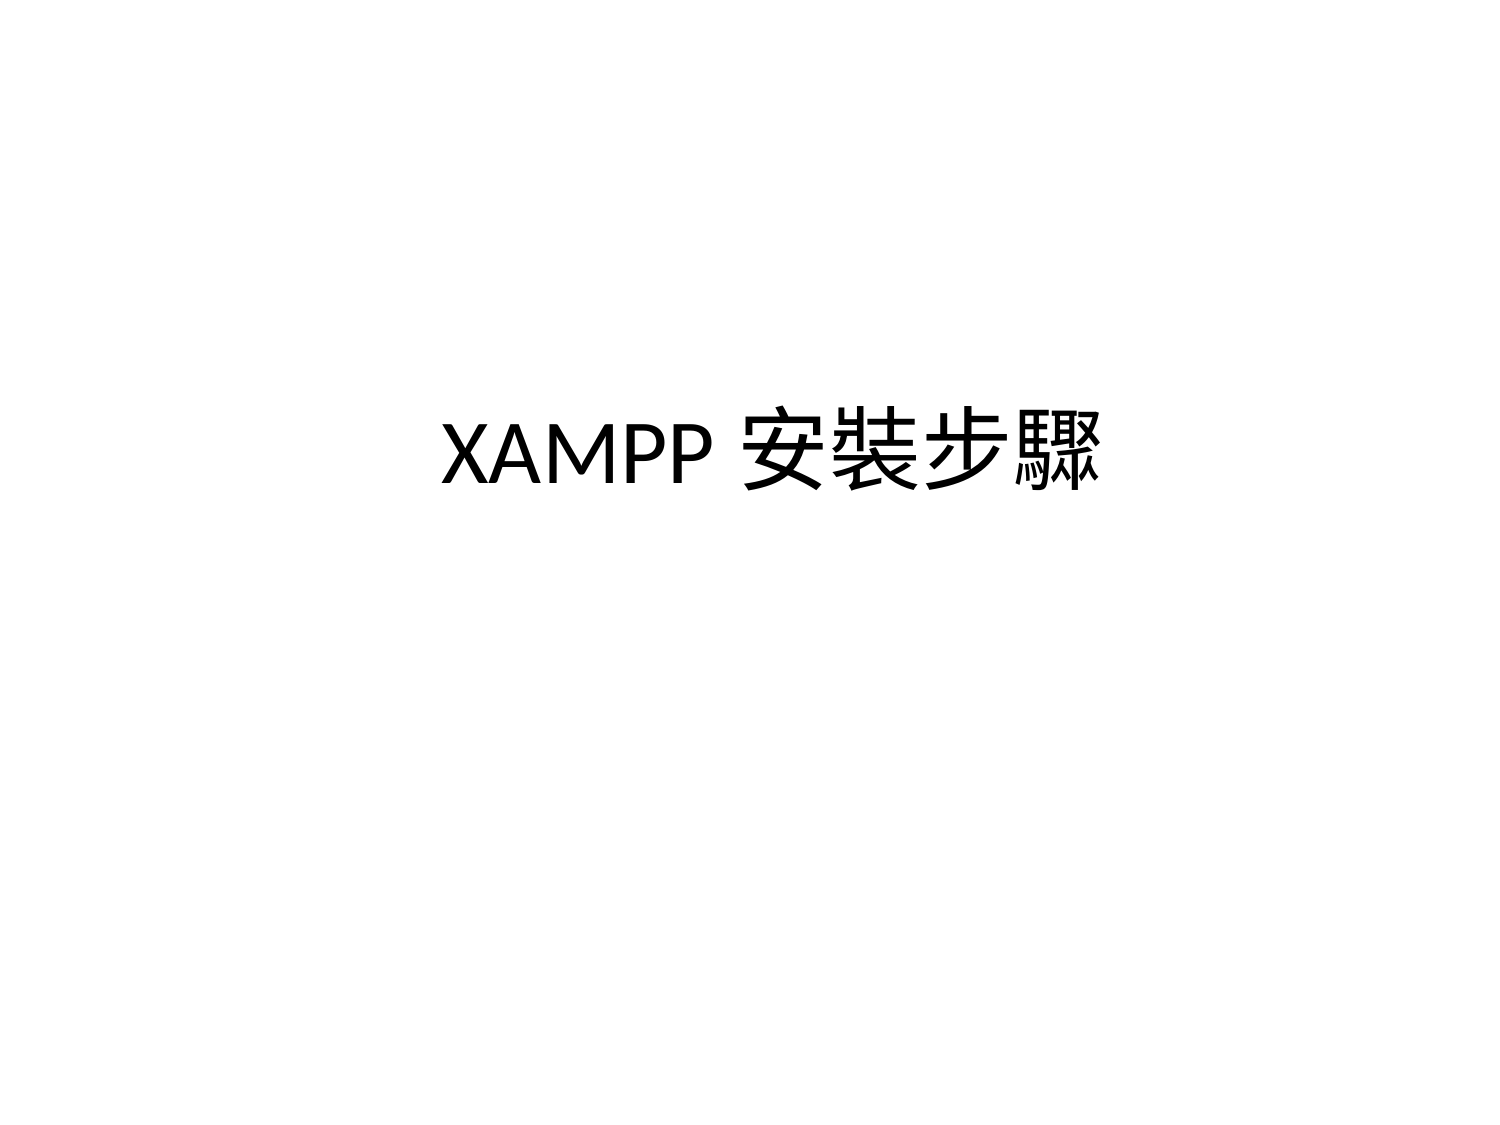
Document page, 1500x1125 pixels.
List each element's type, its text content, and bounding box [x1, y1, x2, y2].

title XAMPP安裝步驟 [135, 326, 1411, 568]
